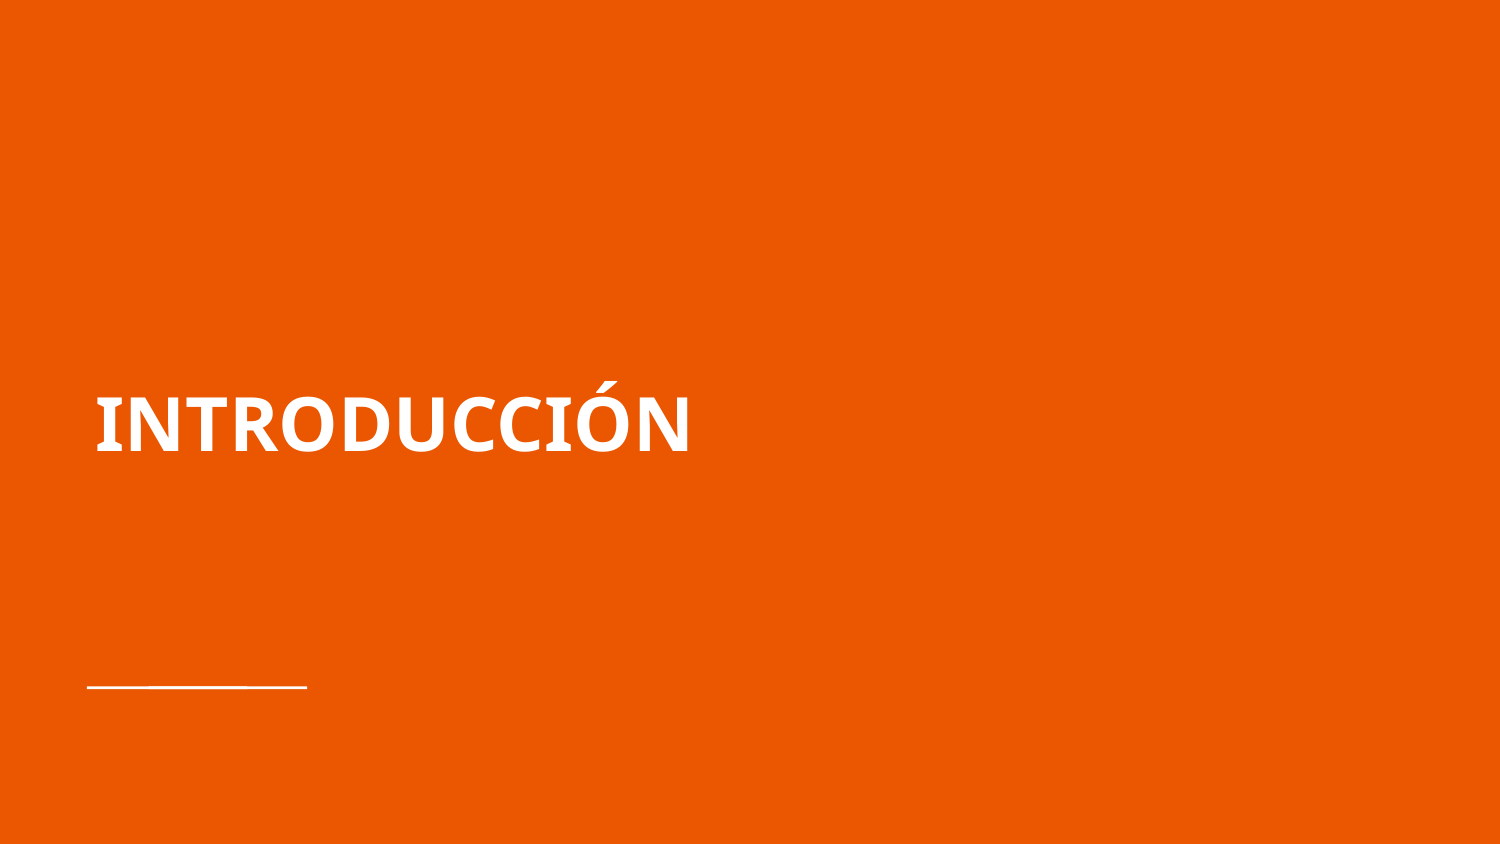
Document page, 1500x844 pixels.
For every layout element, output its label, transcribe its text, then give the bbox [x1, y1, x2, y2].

title INTRODUCCIÓN [80, 86, 1164, 758]
